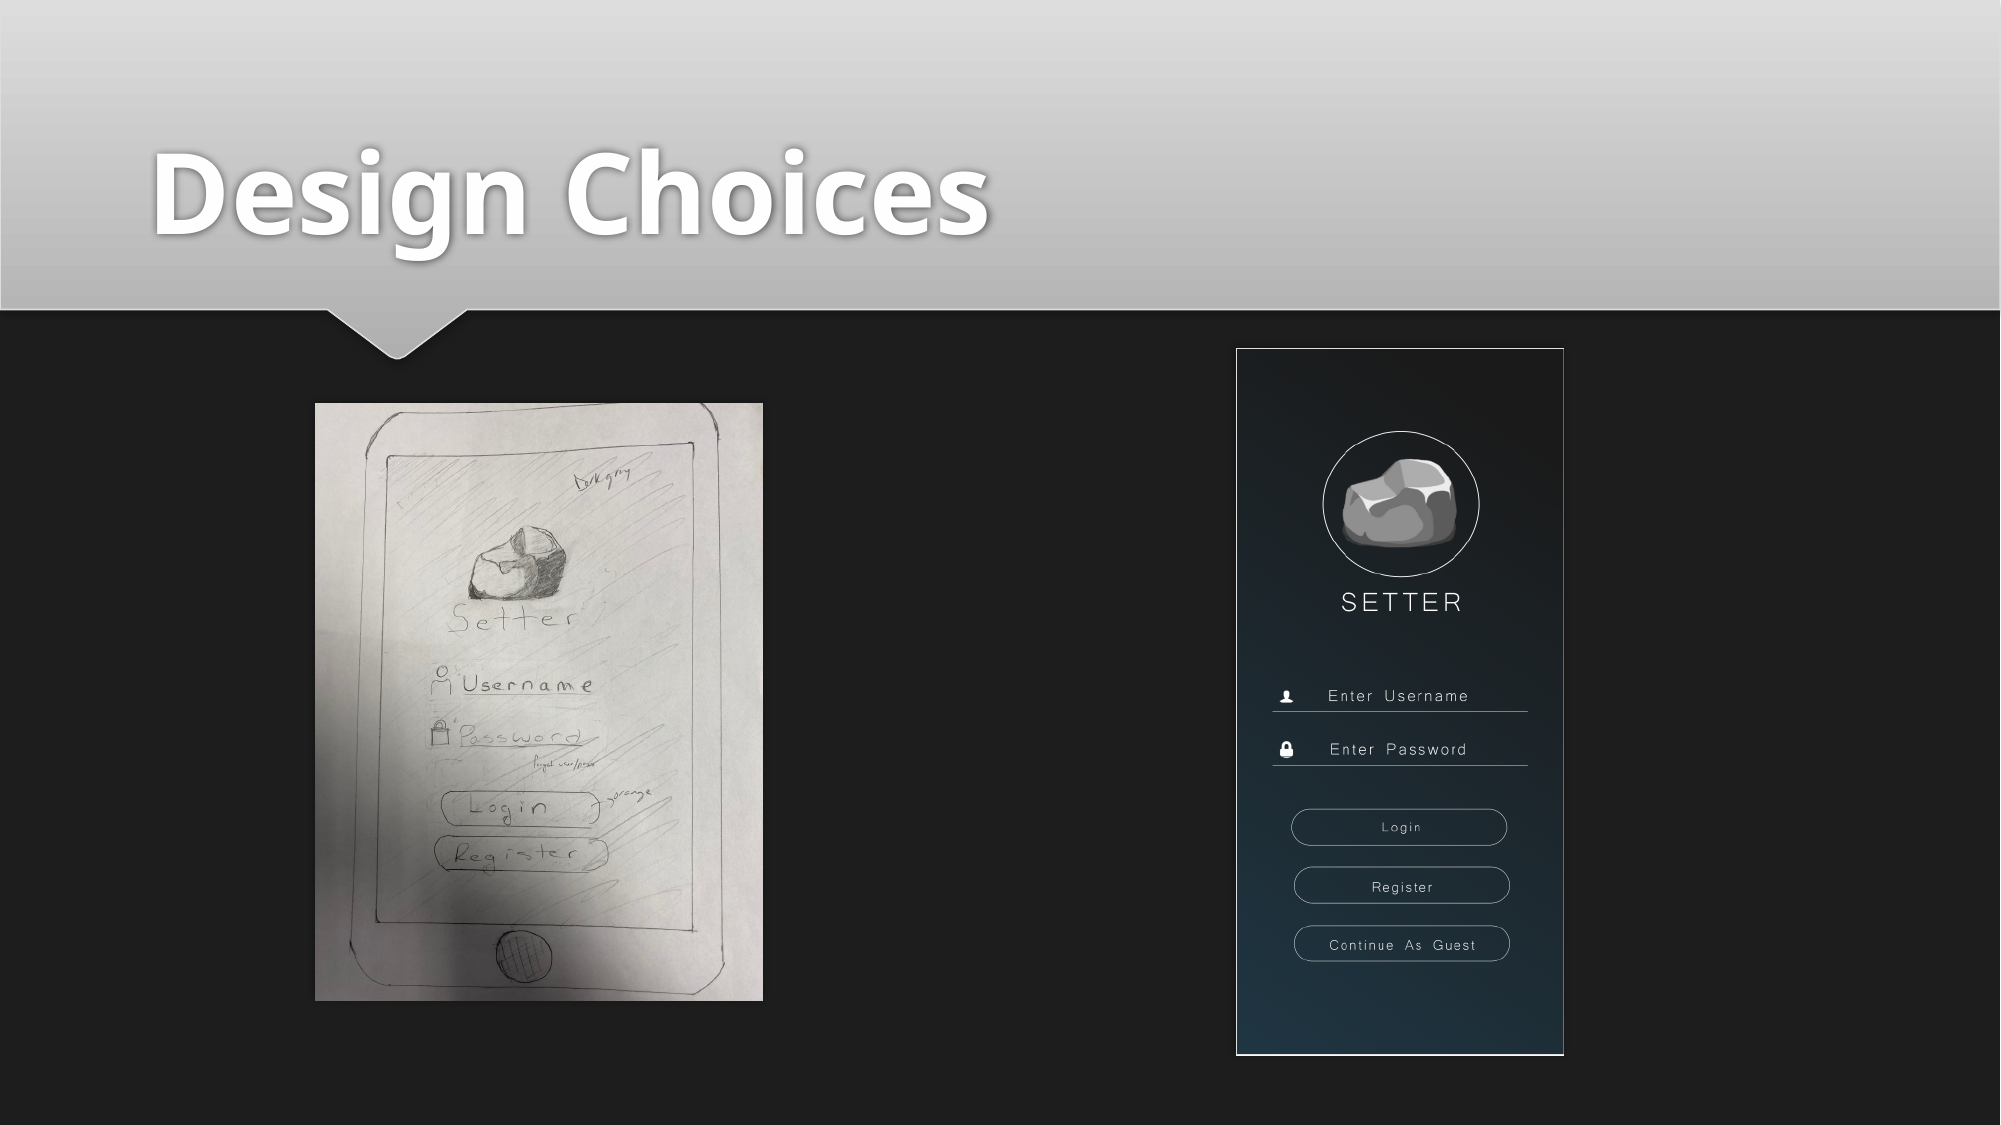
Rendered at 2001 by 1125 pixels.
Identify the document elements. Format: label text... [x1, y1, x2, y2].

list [1236, 348, 1564, 1056]
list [315, 403, 764, 1001]
title Design Choices [132, 104, 1842, 265]
